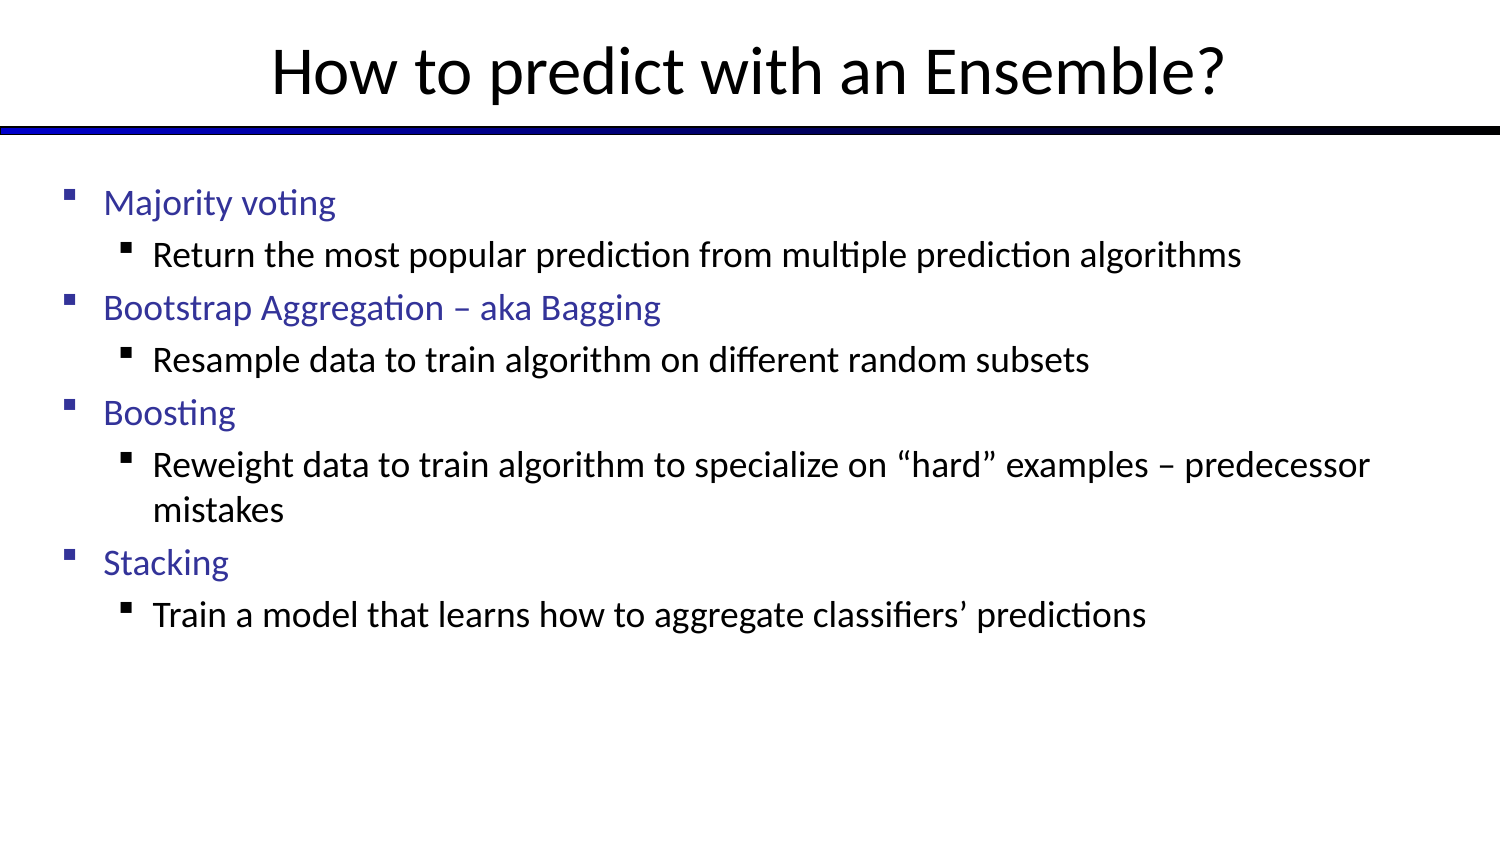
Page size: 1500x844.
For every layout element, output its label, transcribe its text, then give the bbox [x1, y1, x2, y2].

title How to predict with an Ensemble? [0, 0, 1500, 138]
list Majority voting Return the most popular prediction from multiple prediction algorithms Bootstrap Aggregation – aka Bagging Resample data to train algorithm on different random subsets Boosting Reweight data to train algorithm to specialize on “hard” examples – predecessor mistakes Stacking Train a model that learns how to aggregate classifiers’ predictions [49, 171, 1451, 754]
